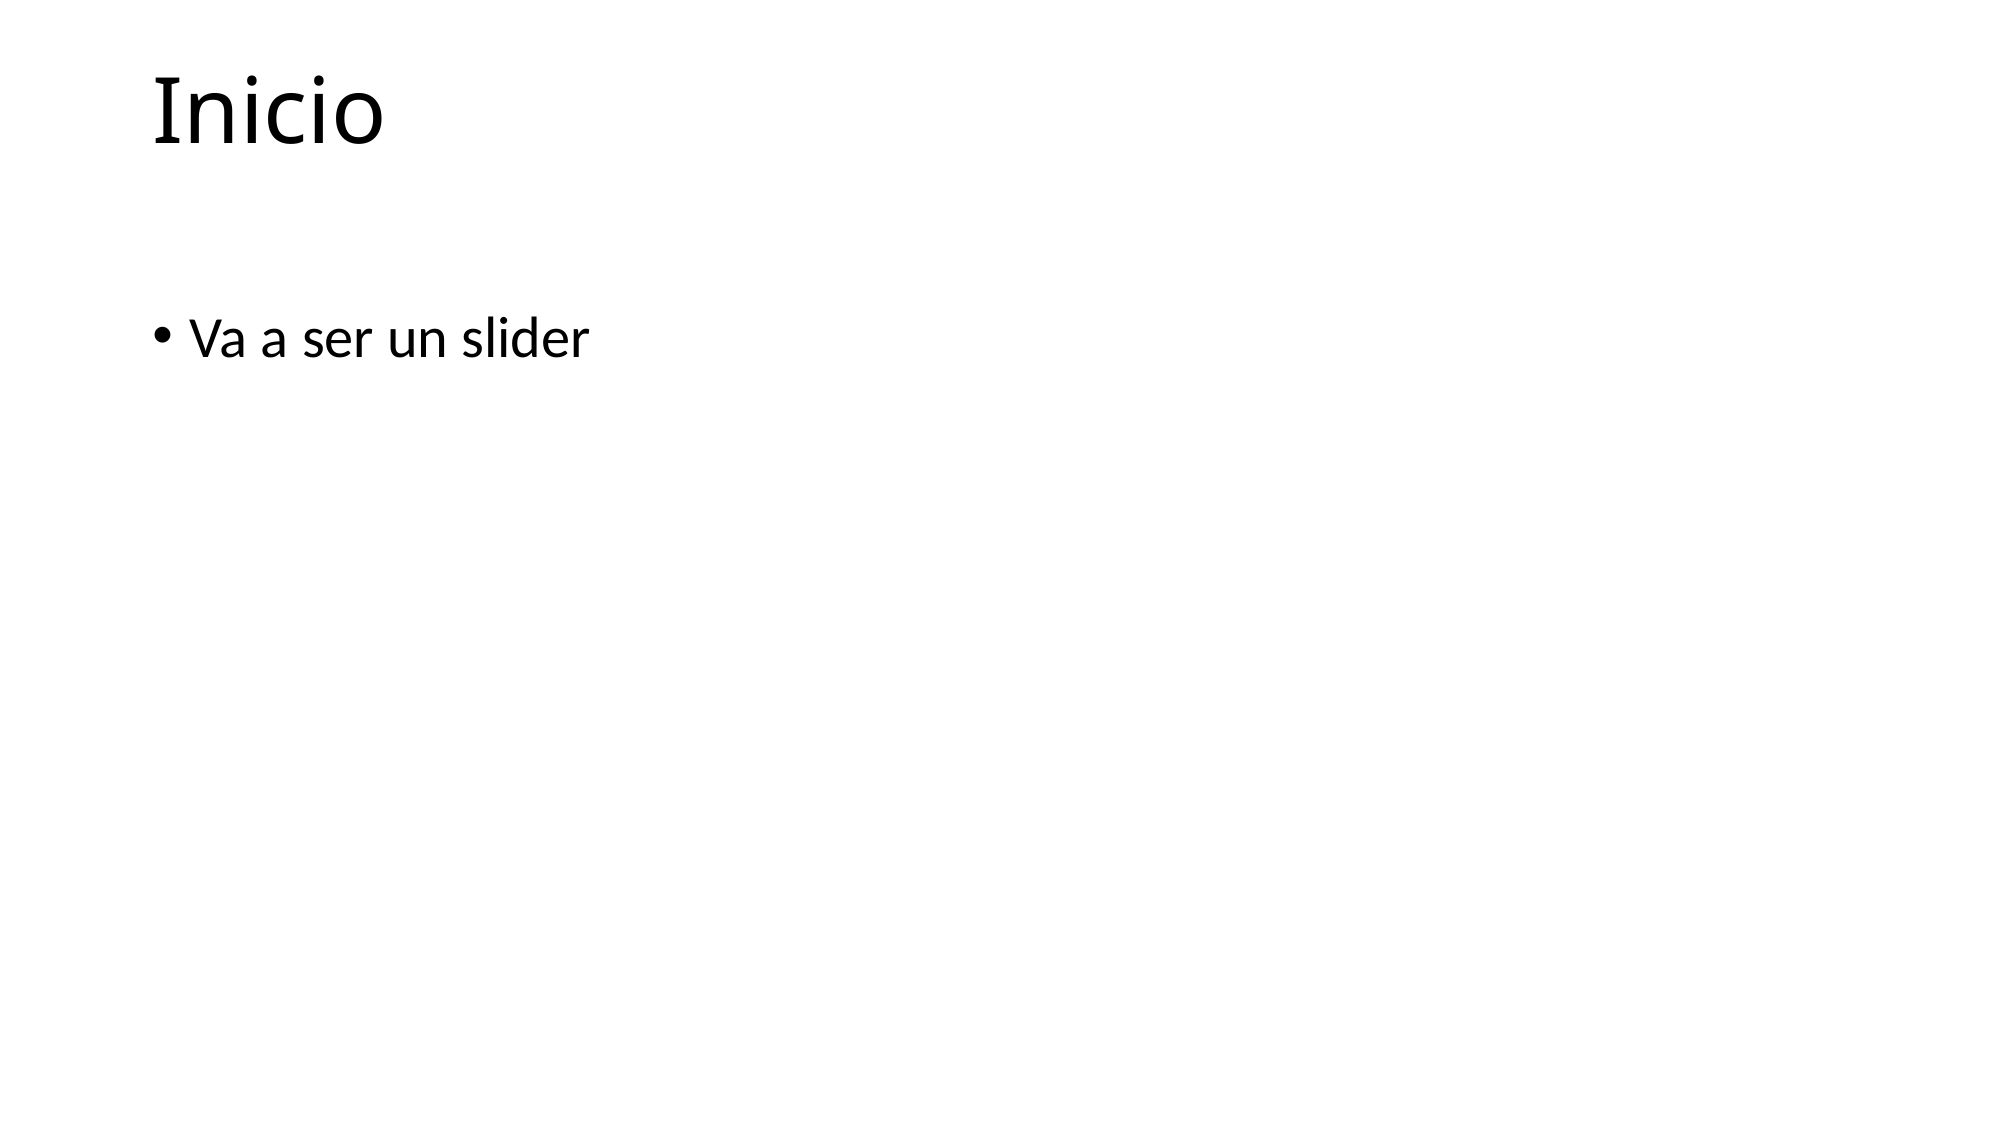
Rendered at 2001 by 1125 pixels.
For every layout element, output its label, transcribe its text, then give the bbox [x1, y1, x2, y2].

title Inicio [137, 59, 1863, 278]
list Va a ser un slider [137, 299, 1863, 1014]
